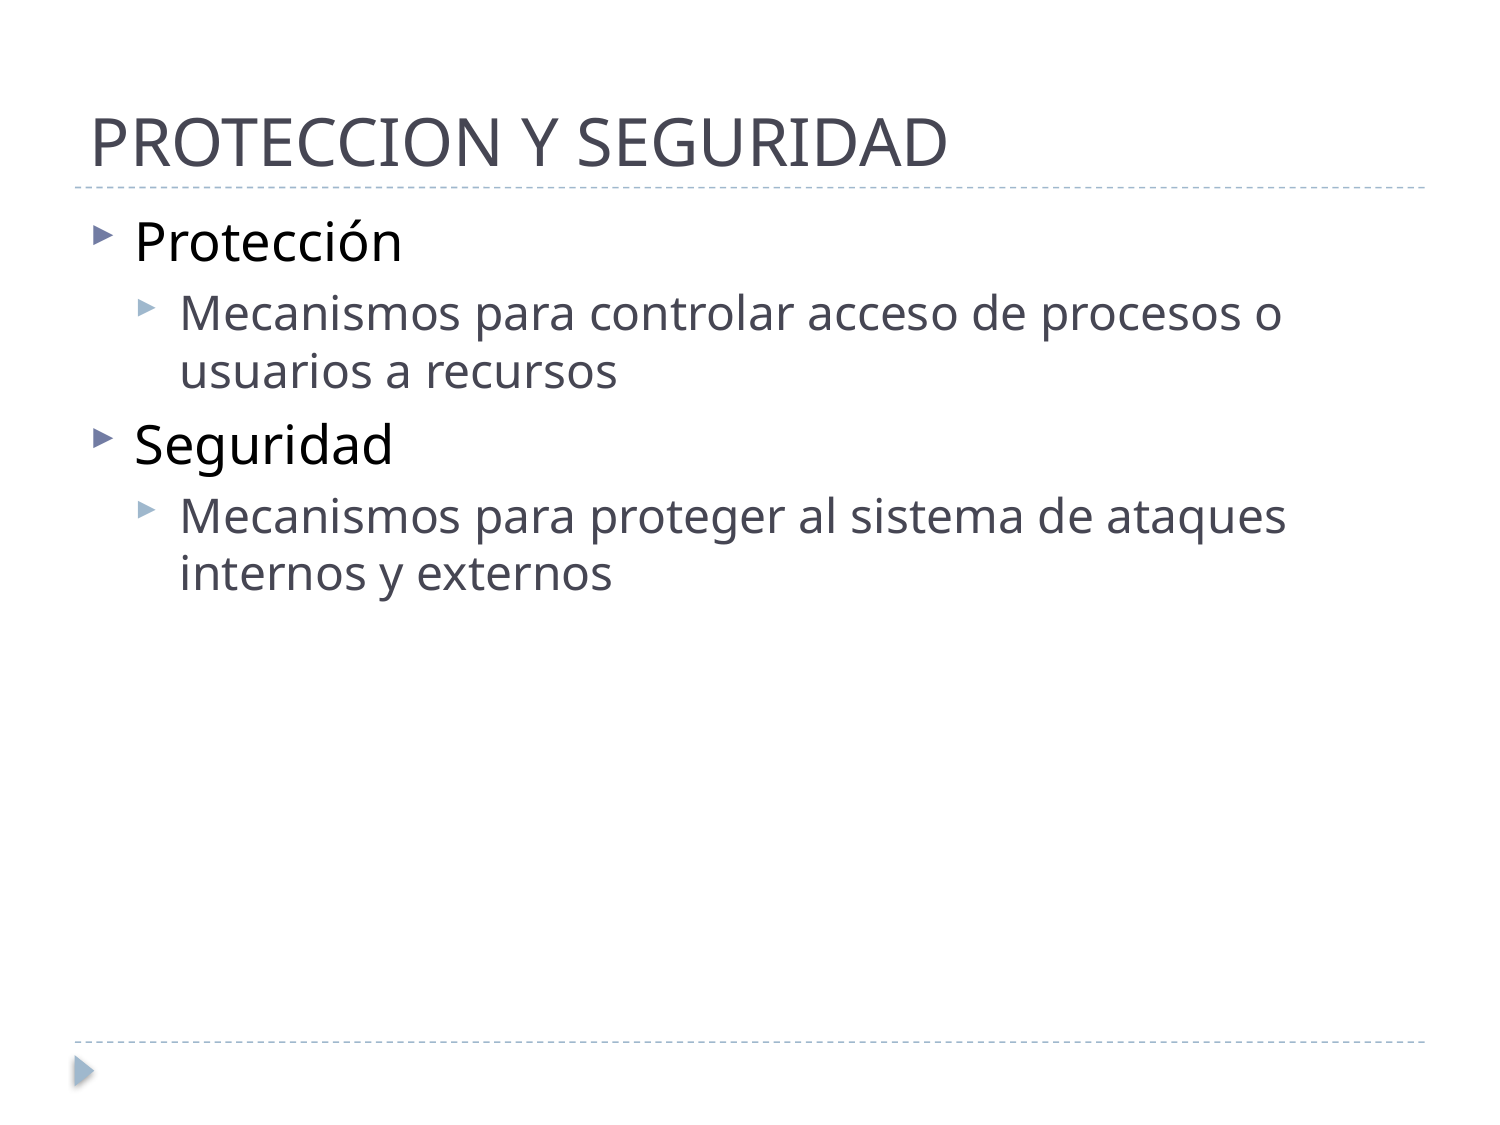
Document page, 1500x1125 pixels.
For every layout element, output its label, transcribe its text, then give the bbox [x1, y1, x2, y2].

list Protección Mecanismos para controlar acceso de procesos o usuarios a recursos Seguridad Mecanismos para proteger al sistema de ataques internos y externos [75, 200, 1425, 1010]
title PROTECCION Y SEGURIDAD [75, 24, 1425, 188]
